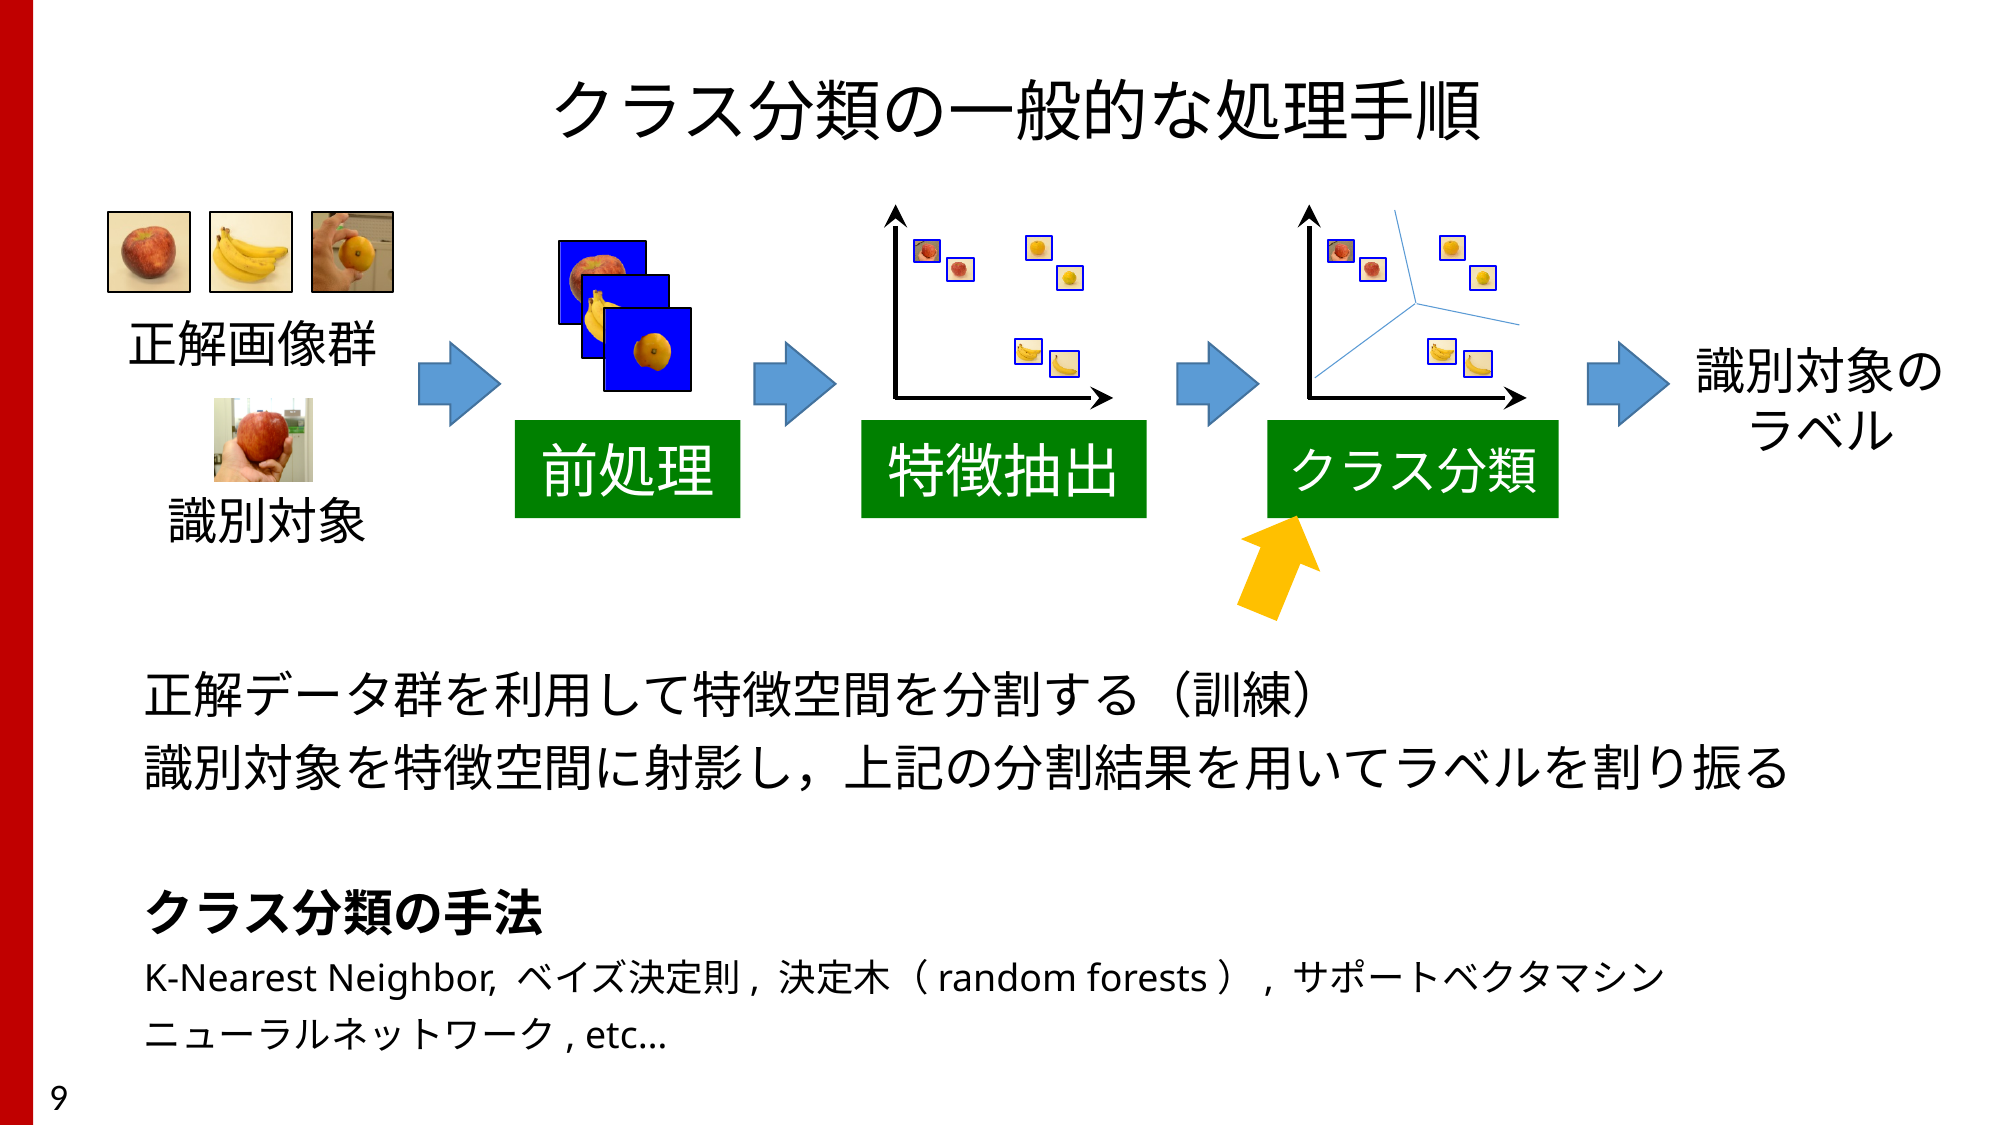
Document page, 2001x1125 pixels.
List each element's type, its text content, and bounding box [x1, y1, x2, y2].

text_box 正解データ群を利用して特徴空間を分割する（訓練） 識別対象を特徴空間に射影し，上記の分割結果を用いてラベルを割り振る クラス分類の手法 K-Nearest Neighbor, ベイズ決定則, 決定木（random forests）, サポートベクタマシン ニューラルネットワーク, etc… [129, 656, 1811, 1064]
text_box [1586, 340, 1671, 428]
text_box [109, 213, 395, 558]
text_box [1235, 519, 1323, 623]
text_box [514, 241, 741, 519]
text_box 識別対象の ラベル [1680, 332, 1961, 467]
text_box クラス分類の一般的な処理手順 [440, 56, 1592, 161]
text_box [418, 340, 502, 428]
text_box [753, 340, 838, 428]
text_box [1267, 204, 1559, 519]
slide_number 9 [34, 1065, 485, 1125]
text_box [861, 204, 1147, 519]
text_box [1176, 340, 1260, 428]
